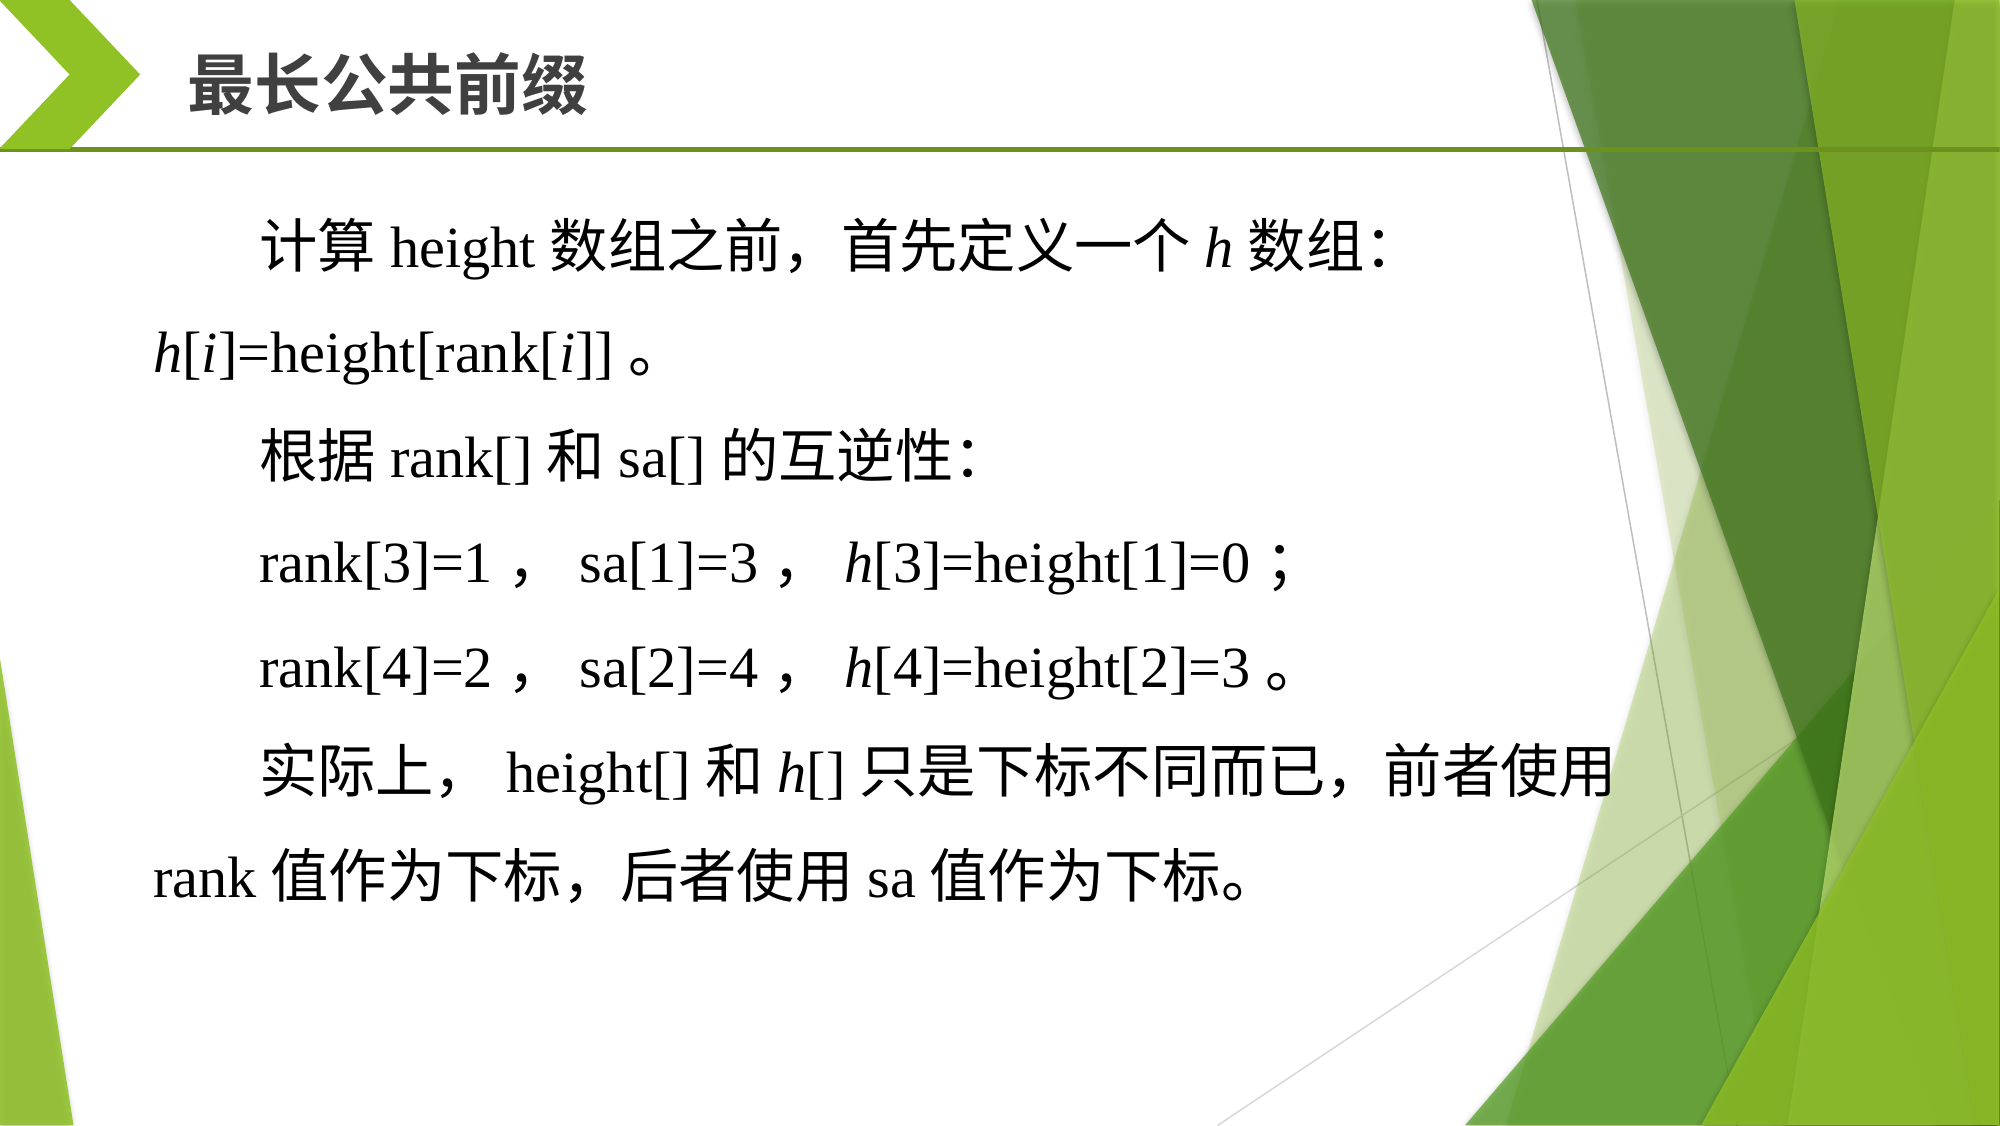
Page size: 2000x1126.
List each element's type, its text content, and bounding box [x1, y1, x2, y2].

text_box [0, 0, 142, 148]
text_box 最长公共前缀 [173, 35, 823, 131]
text_box 计算height数组之前，首先定义一个h数组：h[i]=height[rank[i]]。 根据rank[]和sa[]的互逆性： rank[3]=1，sa[1]=3，h[3]=height[1]=0； rank[4]=2，sa[2]=4，h[4]=height[2]=3。 实际上，height[]和h[]只是下标不同而已，前者使用rank值作为下标，后者使用sa值作为下标。 [138, 167, 1722, 917]
